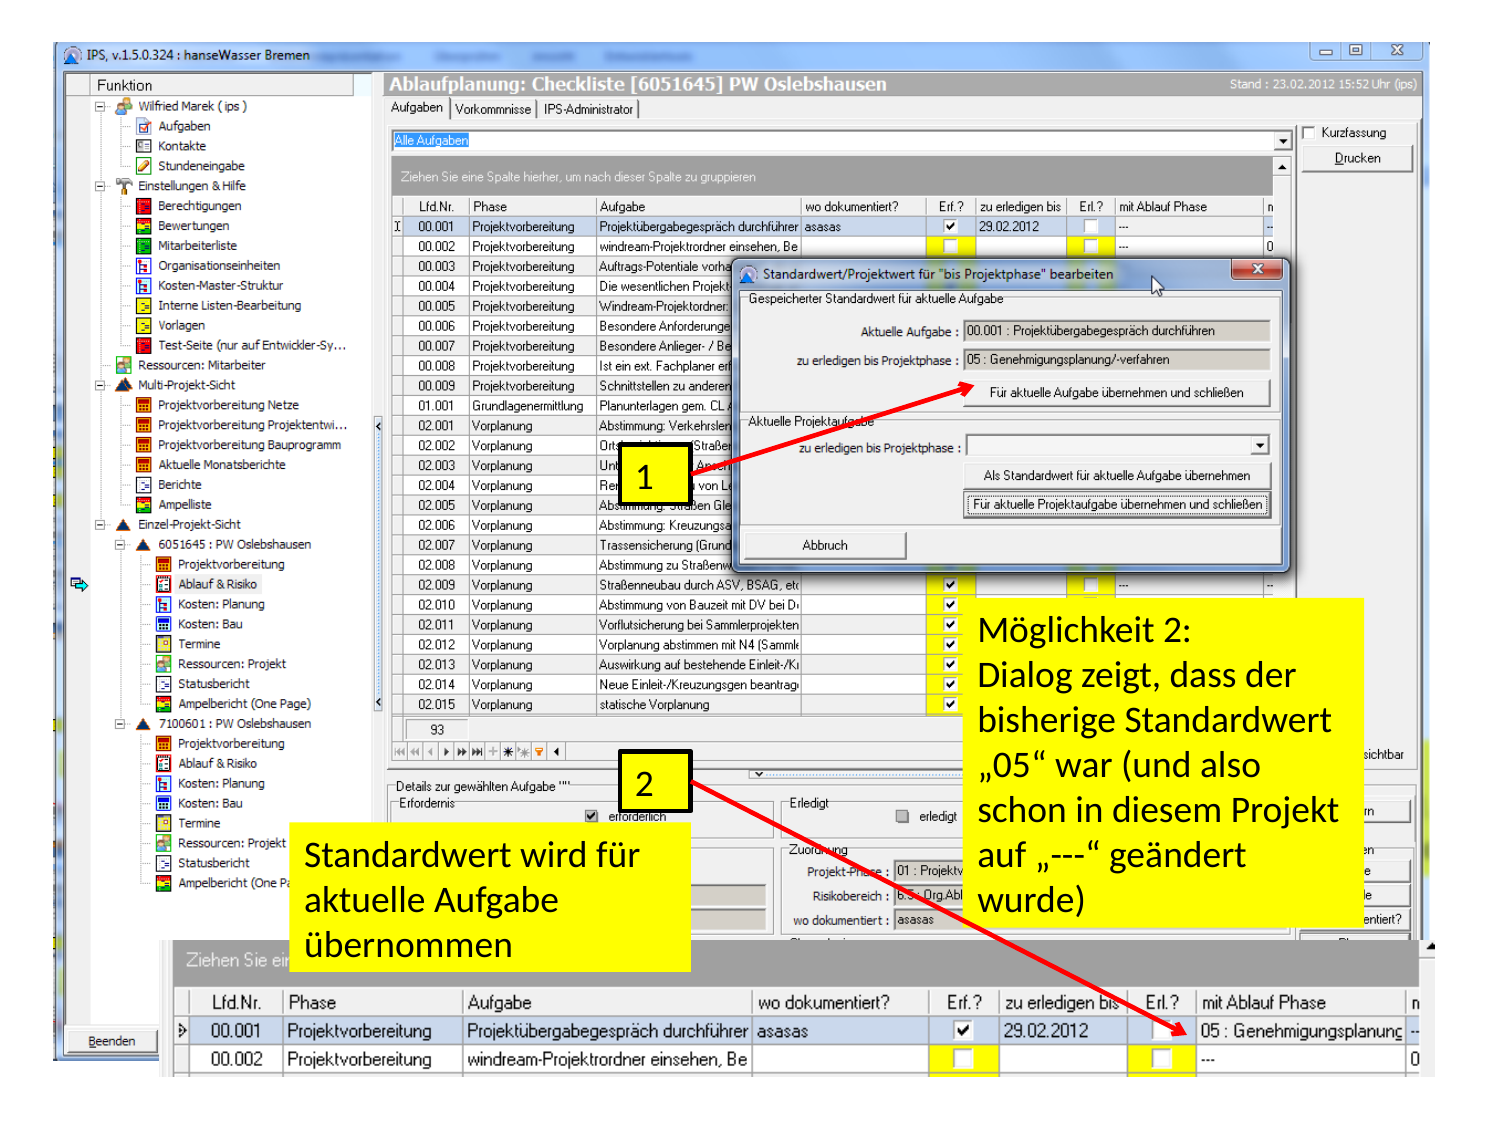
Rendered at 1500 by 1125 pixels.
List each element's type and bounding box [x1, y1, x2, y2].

picture [52, 42, 1435, 1077]
text_box [690, 781, 1188, 1036]
text_box [690, 385, 975, 475]
